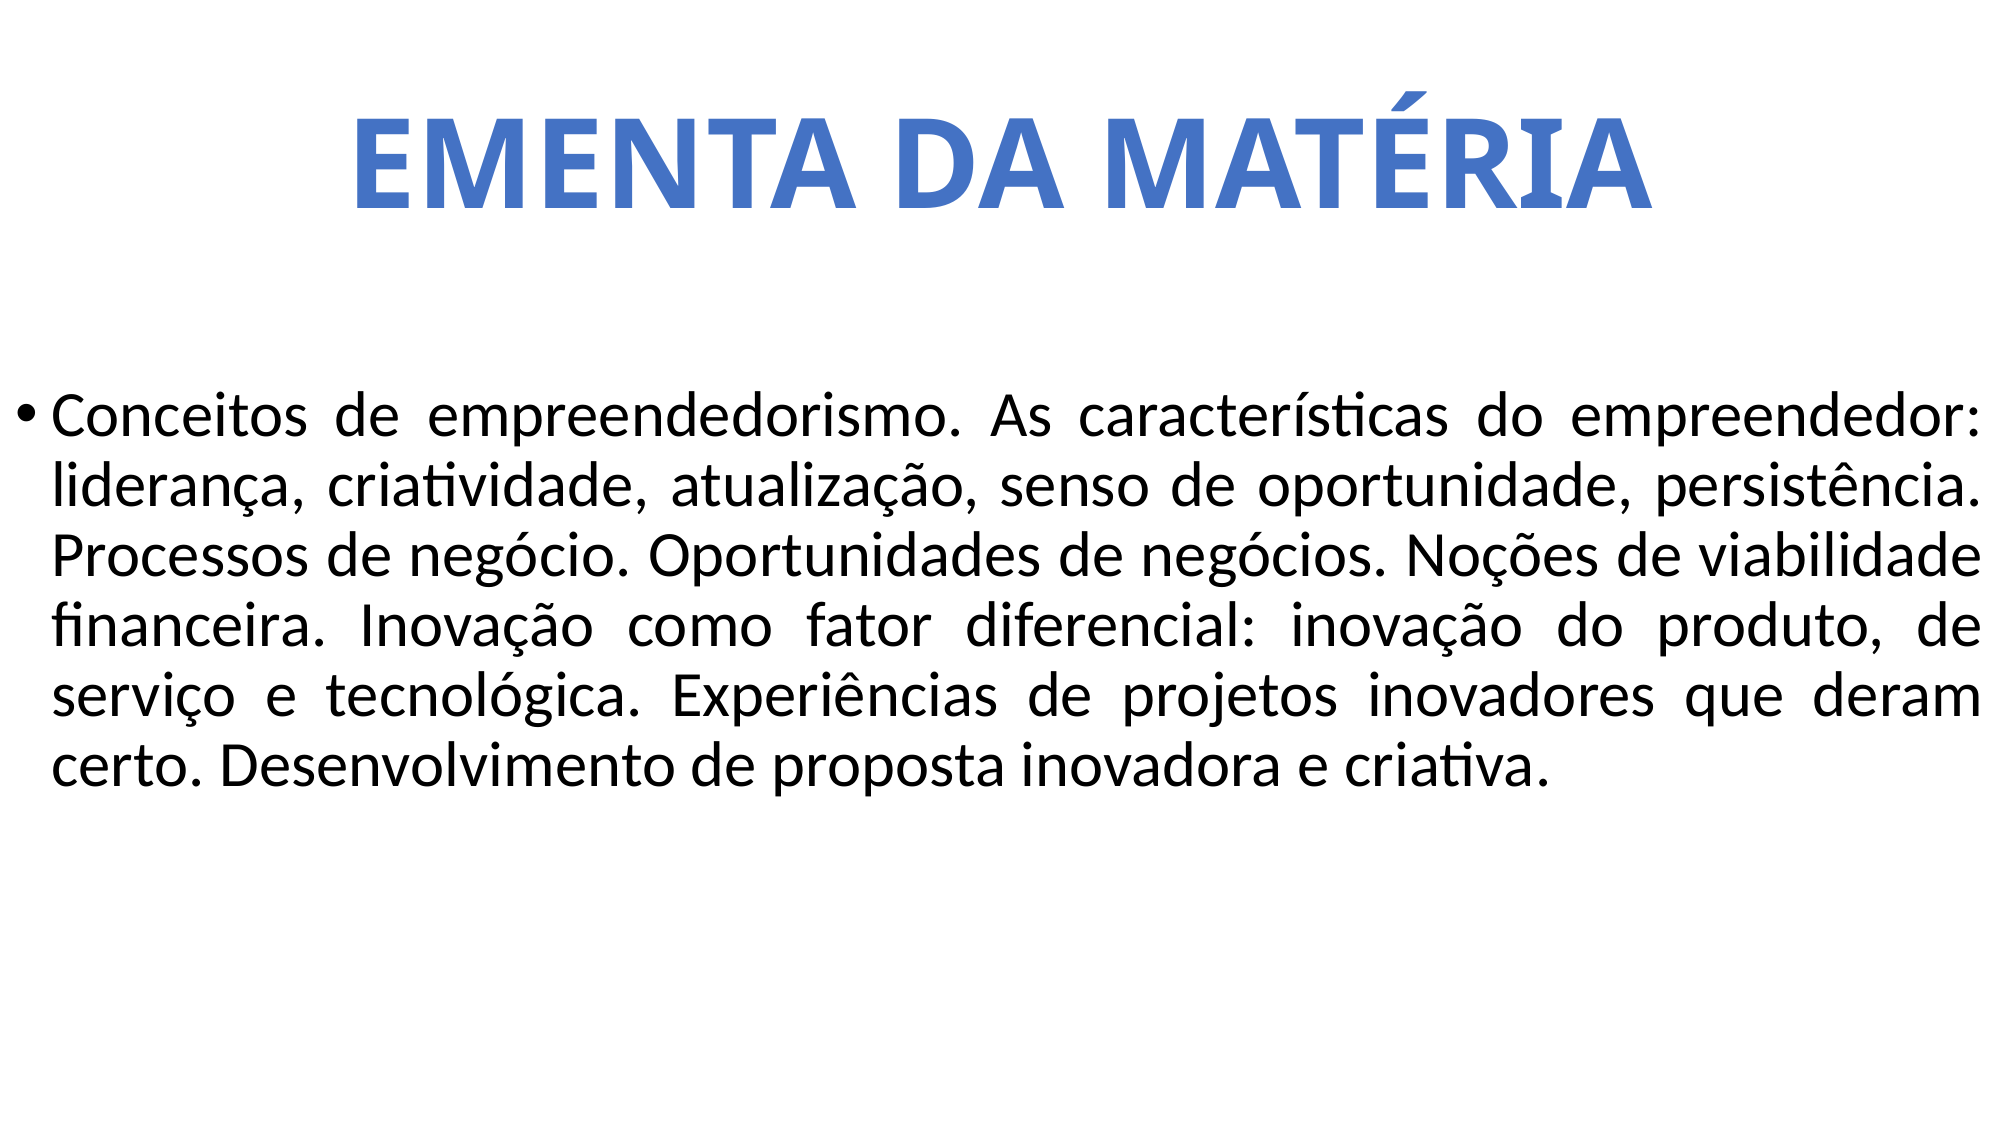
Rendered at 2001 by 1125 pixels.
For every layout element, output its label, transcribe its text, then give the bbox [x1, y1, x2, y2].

title EMENTA DA MATÉRIA [137, 59, 1863, 278]
list Conceitos de empreendedorismo. As características do empreendedor: liderança, criatividade, atualização, senso de oportunidade, persistência. Processos de negócio. Oportunidades de negócios. Noções de viabilidade financeira. Inovação como fator diferencial: inovação do produto, de serviço e tecnológica. Experiências de projetos inovadores que deram certo. Desenvolvimento de proposta inovadora e criativa. [0, 373, 2000, 873]
